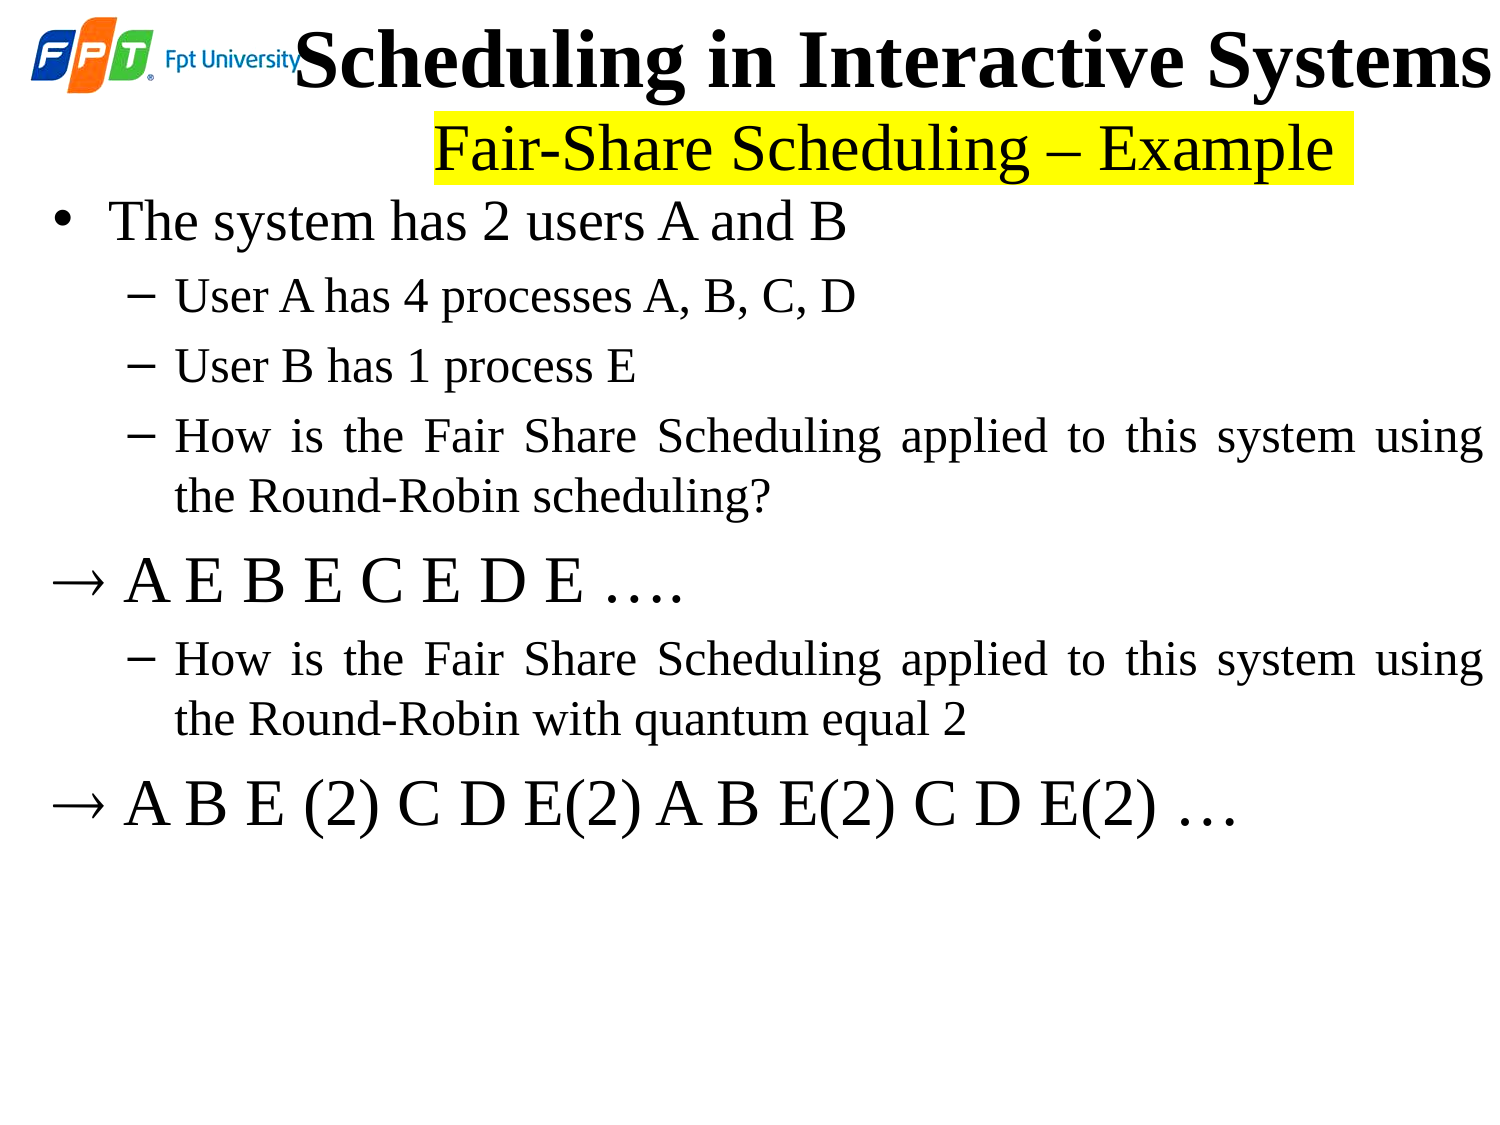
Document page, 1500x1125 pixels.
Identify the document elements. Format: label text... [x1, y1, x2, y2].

title Scheduling in Interactive Systems Fair-Share Scheduling – Example [262, 0, 1500, 174]
list The system has 2 users A and B User A has 4 processes A, B, C, D User B has 1 process E How is the Fair Share Scheduling applied to this system using the Round-Robin scheduling?  A E B E C E D E …. How is the Fair Share Scheduling applied to this system using the Round-Robin with quantum equal 2  A B E (2) C D E(2) A B E(2) C D E(2) … [37, 174, 1500, 1125]
picture [0, 0, 262, 122]
